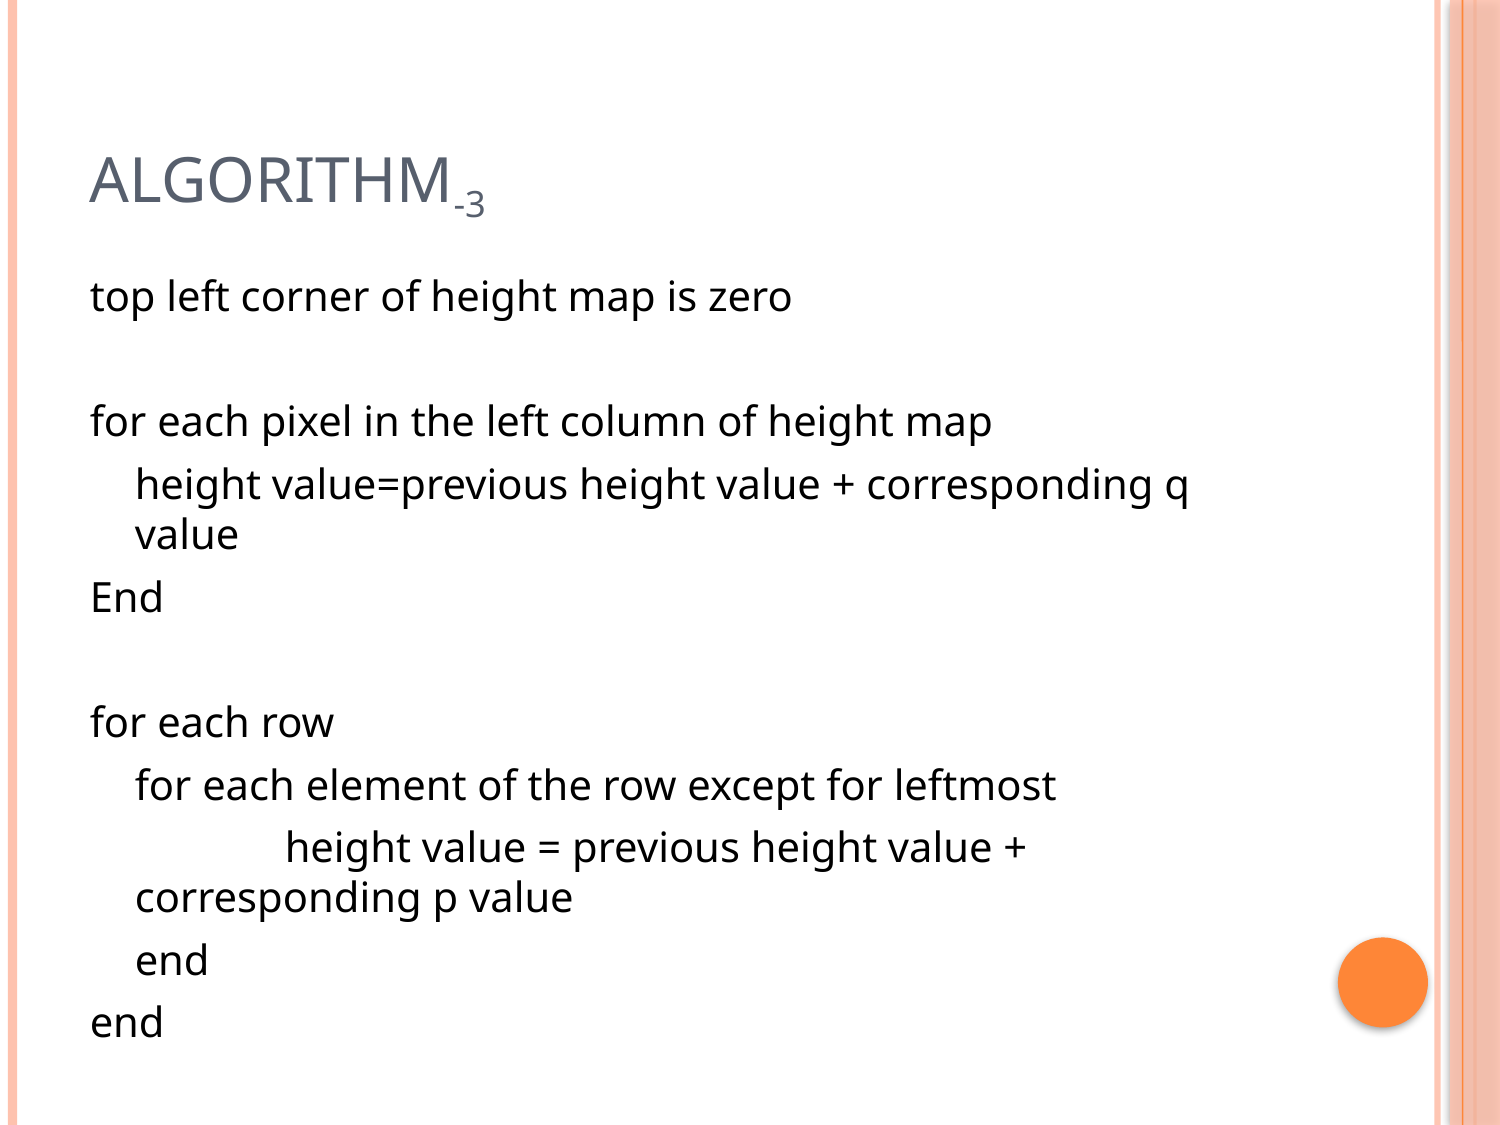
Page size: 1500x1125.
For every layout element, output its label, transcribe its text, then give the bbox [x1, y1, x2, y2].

title Algorithm-3 [75, 45, 1300, 233]
list top left corner of height map is zero for each pixel in the left column of height map height value=previous height value + corresponding q value End for each row for each element of the row except for leftmost height value = previous height value + corresponding p value end end [75, 262, 1300, 1062]
